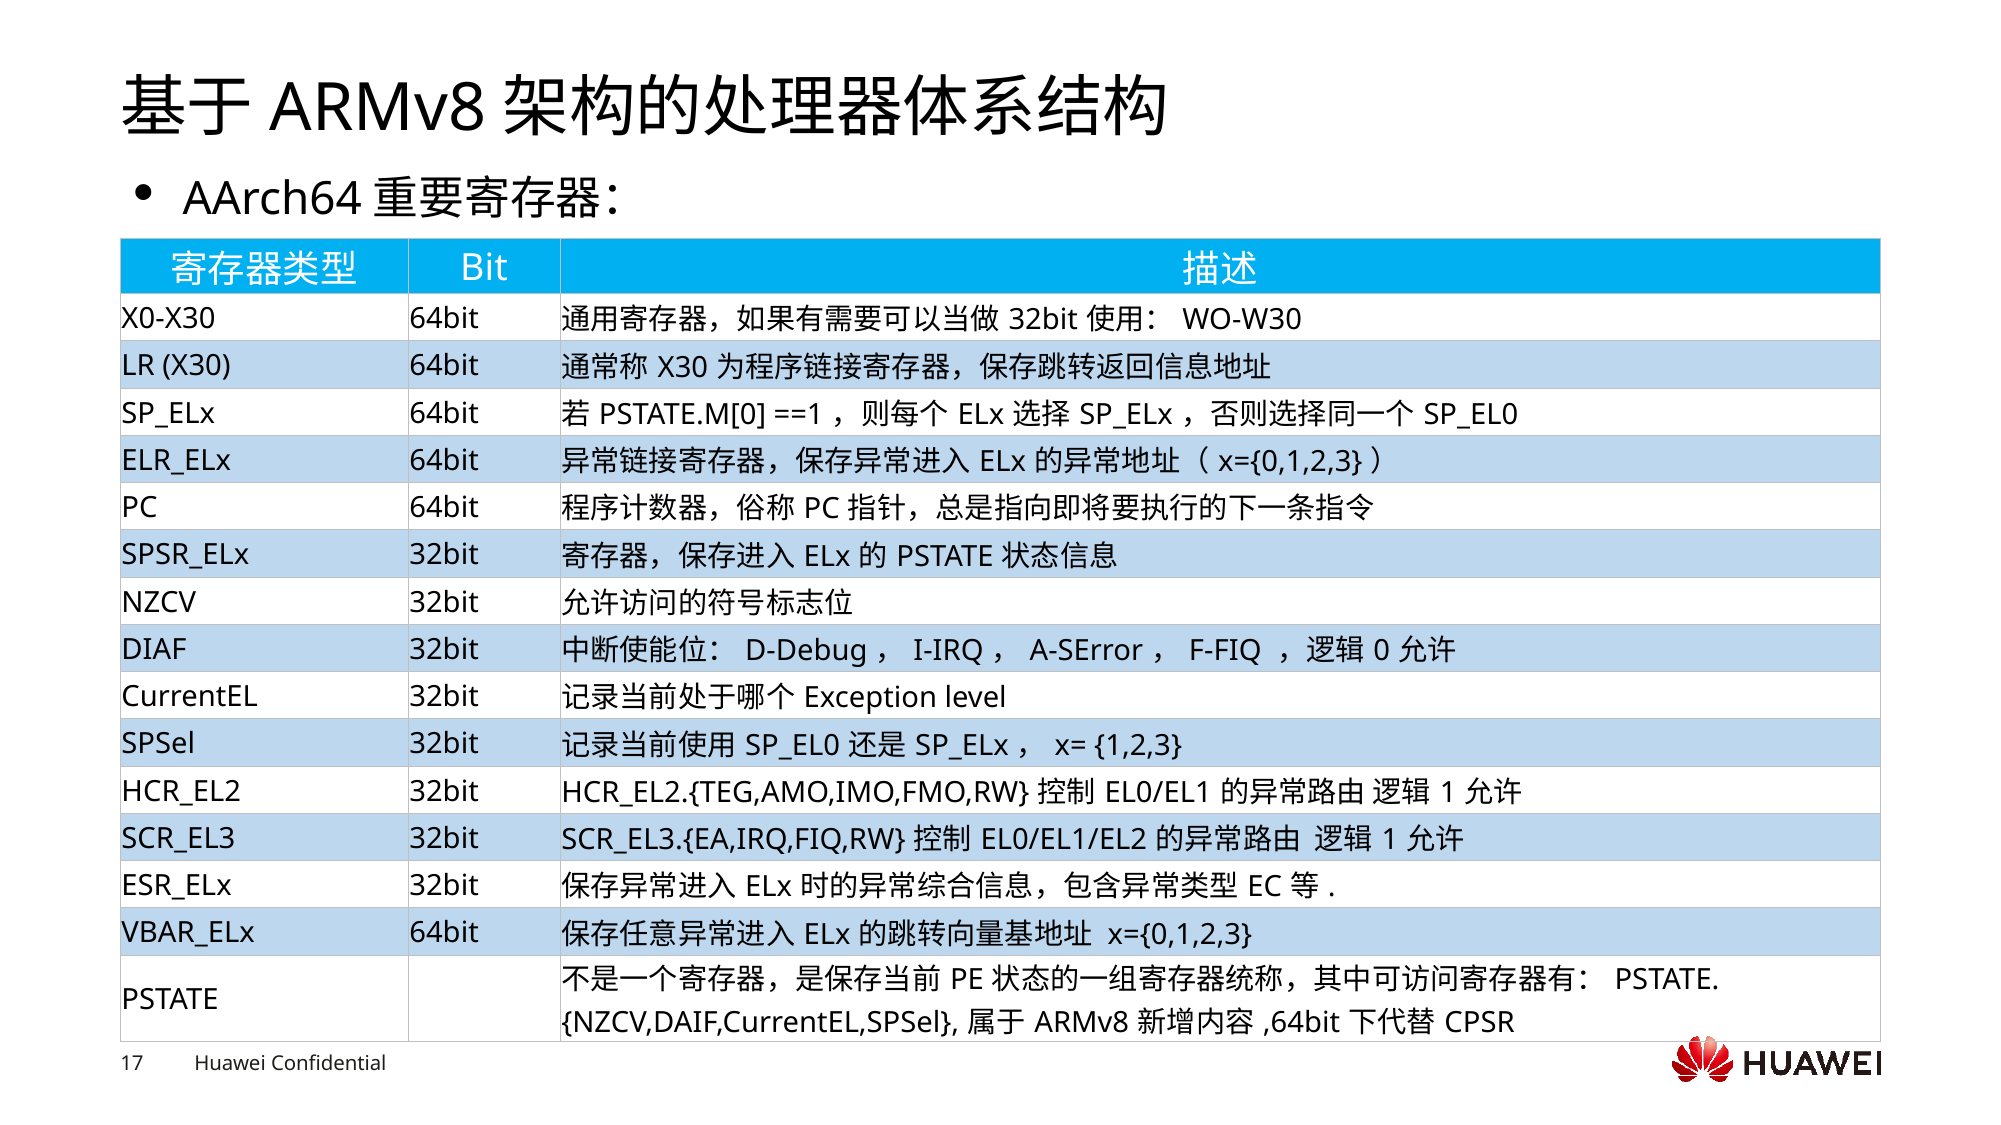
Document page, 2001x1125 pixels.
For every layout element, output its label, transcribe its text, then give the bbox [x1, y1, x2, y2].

table_cell SCR_EL3.{EA,IRQ,FIQ,RW}控制EL0/EL1/EL2的异常路由 逻辑1允许 [561, 814, 1880, 860]
list AArch64重要寄存器： [119, 154, 1881, 238]
table_cell SP_ELx [121, 389, 408, 435]
table_cell 异常链接寄存器，保存异常进入ELx的异常地址（x={0,1,2,3}） [561, 436, 1880, 482]
picture [1672, 1042, 1881, 1082]
table_cell SPSel [121, 719, 408, 766]
table_cell 64bit [409, 908, 560, 955]
table_cell 32bit [409, 530, 560, 577]
table_cell SPSR_ELx [121, 530, 408, 577]
table_cell 32bit [409, 625, 560, 671]
table_header Bit [409, 239, 560, 293]
table_header 寄存器类型 [121, 239, 408, 293]
table_cell 寄存器，保存进入ELx的PSTATE状态信息 [561, 530, 1880, 577]
table_cell 允许访问的符号标志位 [561, 578, 1880, 624]
table_cell 32bit [409, 672, 560, 718]
table_cell 若PSTATE.M[0] ==1，则每个ELx选择SP_ELx，否则选择同一个SP_EL0 [561, 389, 1880, 435]
table_cell PSTATE [121, 956, 408, 1041]
table_cell LR (X30) [121, 341, 408, 388]
table_cell 保存任意异常进入ELx的跳转向量基地址 x={0,1,2,3} [561, 908, 1880, 955]
table_cell X0-X30 [121, 294, 408, 340]
table_header 描述 [561, 239, 1880, 293]
table_cell HCR_EL2 [121, 767, 408, 813]
table_cell 通常称X30为程序链接寄存器，保存跳转返回信息地址 [561, 341, 1880, 388]
table_cell VBAR_ELx [121, 908, 408, 955]
table_cell 32bit [409, 861, 560, 907]
table_cell 64bit [409, 436, 560, 482]
table_cell 中断使能位：D-Debug，I-IRQ，A-SError，F-FIQ ，逻辑0允许 [561, 625, 1880, 671]
table_cell 记录当前使用SP_EL0还是SP_ELx，x= {1,2,3} [561, 719, 1880, 766]
table_cell 32bit [409, 767, 560, 813]
table_cell 记录当前处于哪个Exception level [561, 672, 1880, 718]
table_cell 32bit [409, 814, 560, 860]
table_cell SCR_EL3 [121, 814, 408, 860]
table_cell CurrentEL [121, 672, 408, 718]
table_cell 64bit [409, 389, 560, 435]
table_cell 不是一个寄存器，是保存当前PE状态的一组寄存器统称，其中可访问寄存器有：PSTATE.{NZCV,DAIF,CurrentEL,SPSel},属于ARMv8新增内容,64bit下代替CPSR [561, 956, 1880, 1041]
table_cell 通用寄存器，如果有需要可以当做32bit使用：WO-W30 [561, 294, 1880, 340]
table_cell HCR_EL2.{TEG,AMO,IMO,FMO,RW}控制EL0/EL1的异常路由 逻辑1允许 [561, 767, 1880, 813]
table_cell NZCV [121, 578, 408, 624]
table_cell 64bit [409, 294, 560, 340]
table_cell 64bit [409, 483, 560, 529]
title 基于ARMv8架构的处理器体系结构 [120, 73, 1880, 154]
table_cell ESR_ELx [121, 861, 408, 907]
table_cell ELR_ELx [121, 436, 408, 482]
table_cell 程序计数器，俗称PC指针，总是指向即将要执行的下一条指令 [561, 483, 1880, 529]
table_cell 保存异常进入ELx时的异常综合信息，包含异常类型EC等. [561, 861, 1880, 907]
table_cell 32bit [409, 719, 560, 766]
table_cell 64bit [409, 341, 560, 388]
table_cell [409, 956, 560, 1041]
table_cell DIAF [121, 625, 408, 671]
table_cell PC [121, 483, 408, 529]
table_cell 32bit [409, 578, 560, 624]
